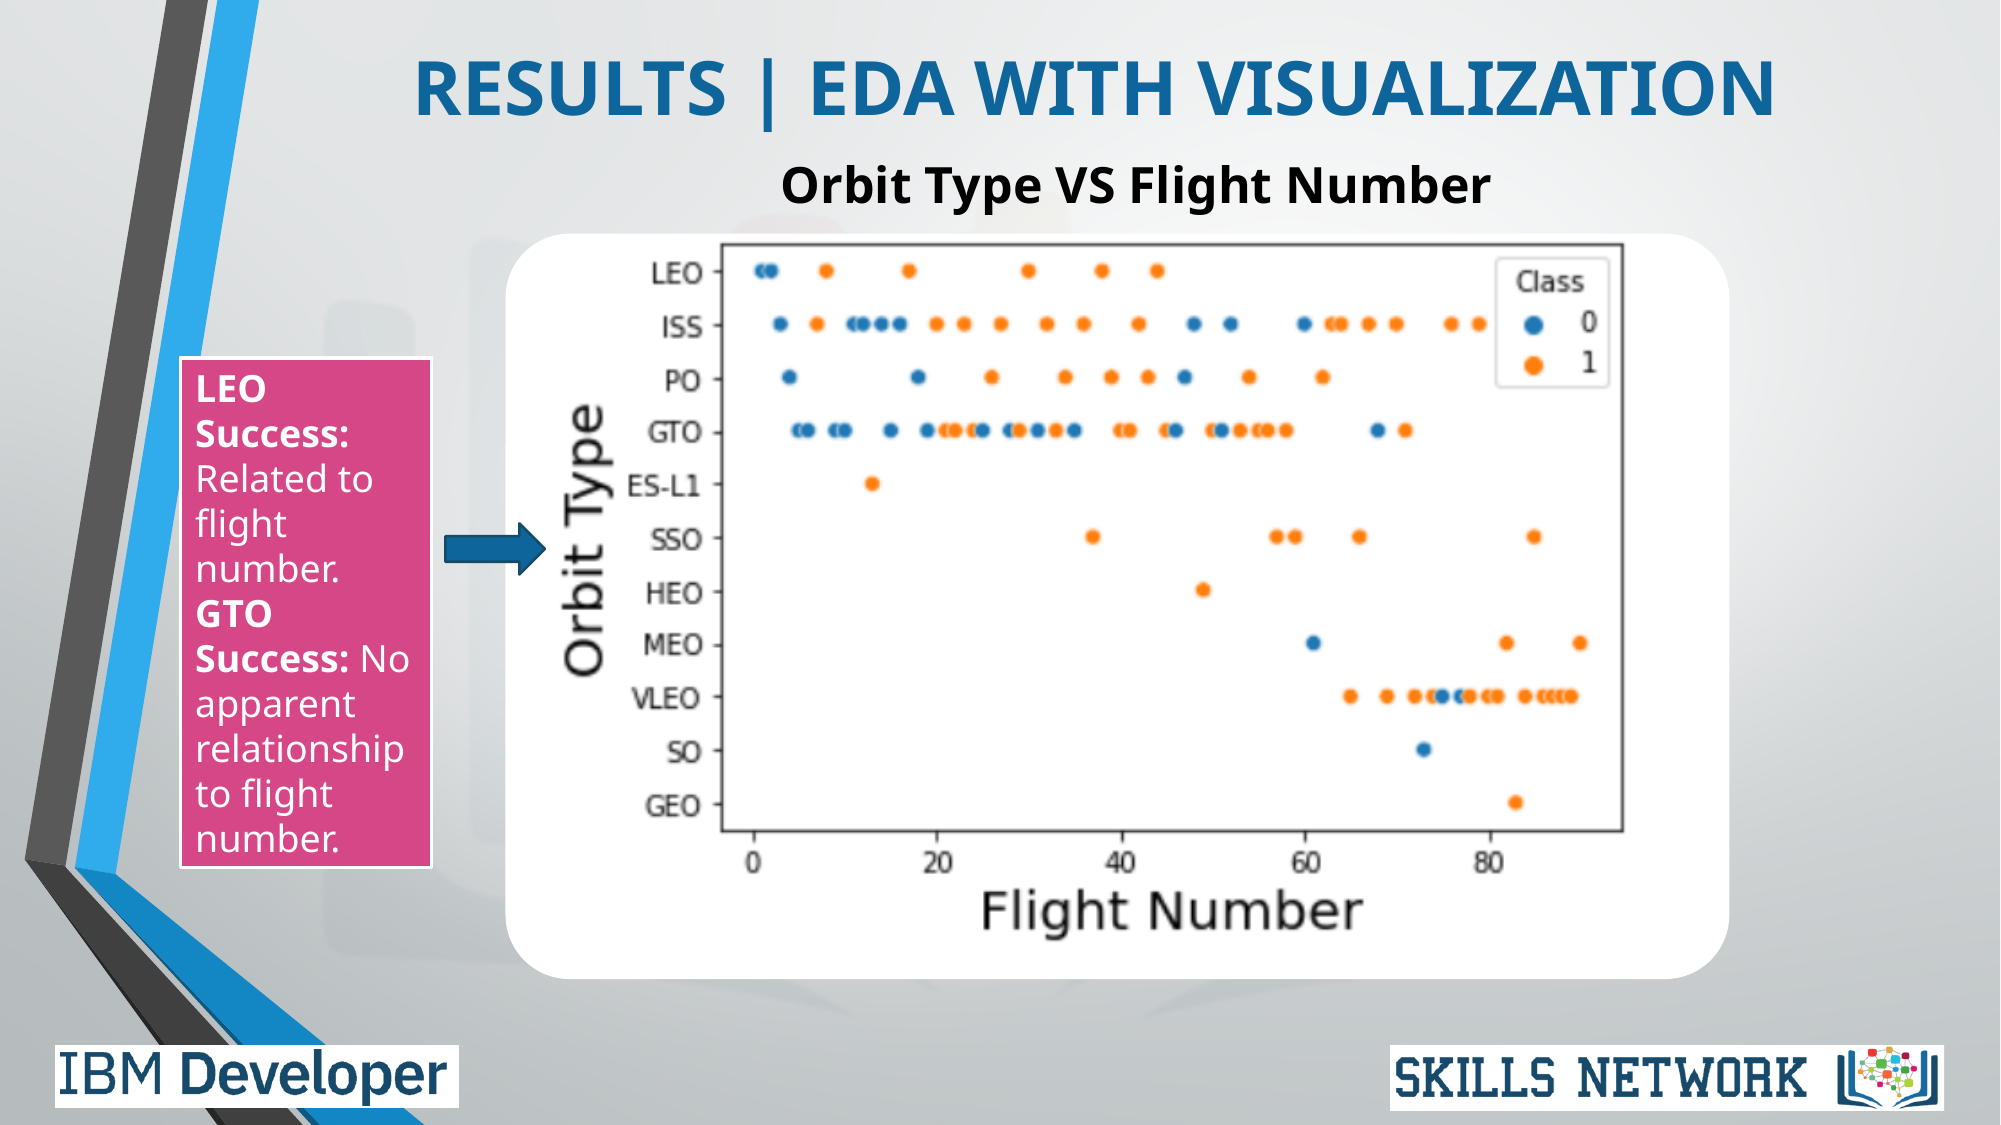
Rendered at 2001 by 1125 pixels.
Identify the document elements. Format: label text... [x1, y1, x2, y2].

text_box RESULTS | EDA WITH VISUALIZATION [397, 33, 1851, 138]
text_box Orbit Type VS Flight Number [765, 145, 1508, 221]
picture [505, 233, 1730, 980]
text_box [444, 534, 505, 564]
picture [55, 1045, 459, 1108]
picture [1390, 1045, 1945, 1111]
text_box LEO Success: Related to flight number. GTO Success: No apparent relationship to flight number. [179, 356, 433, 869]
